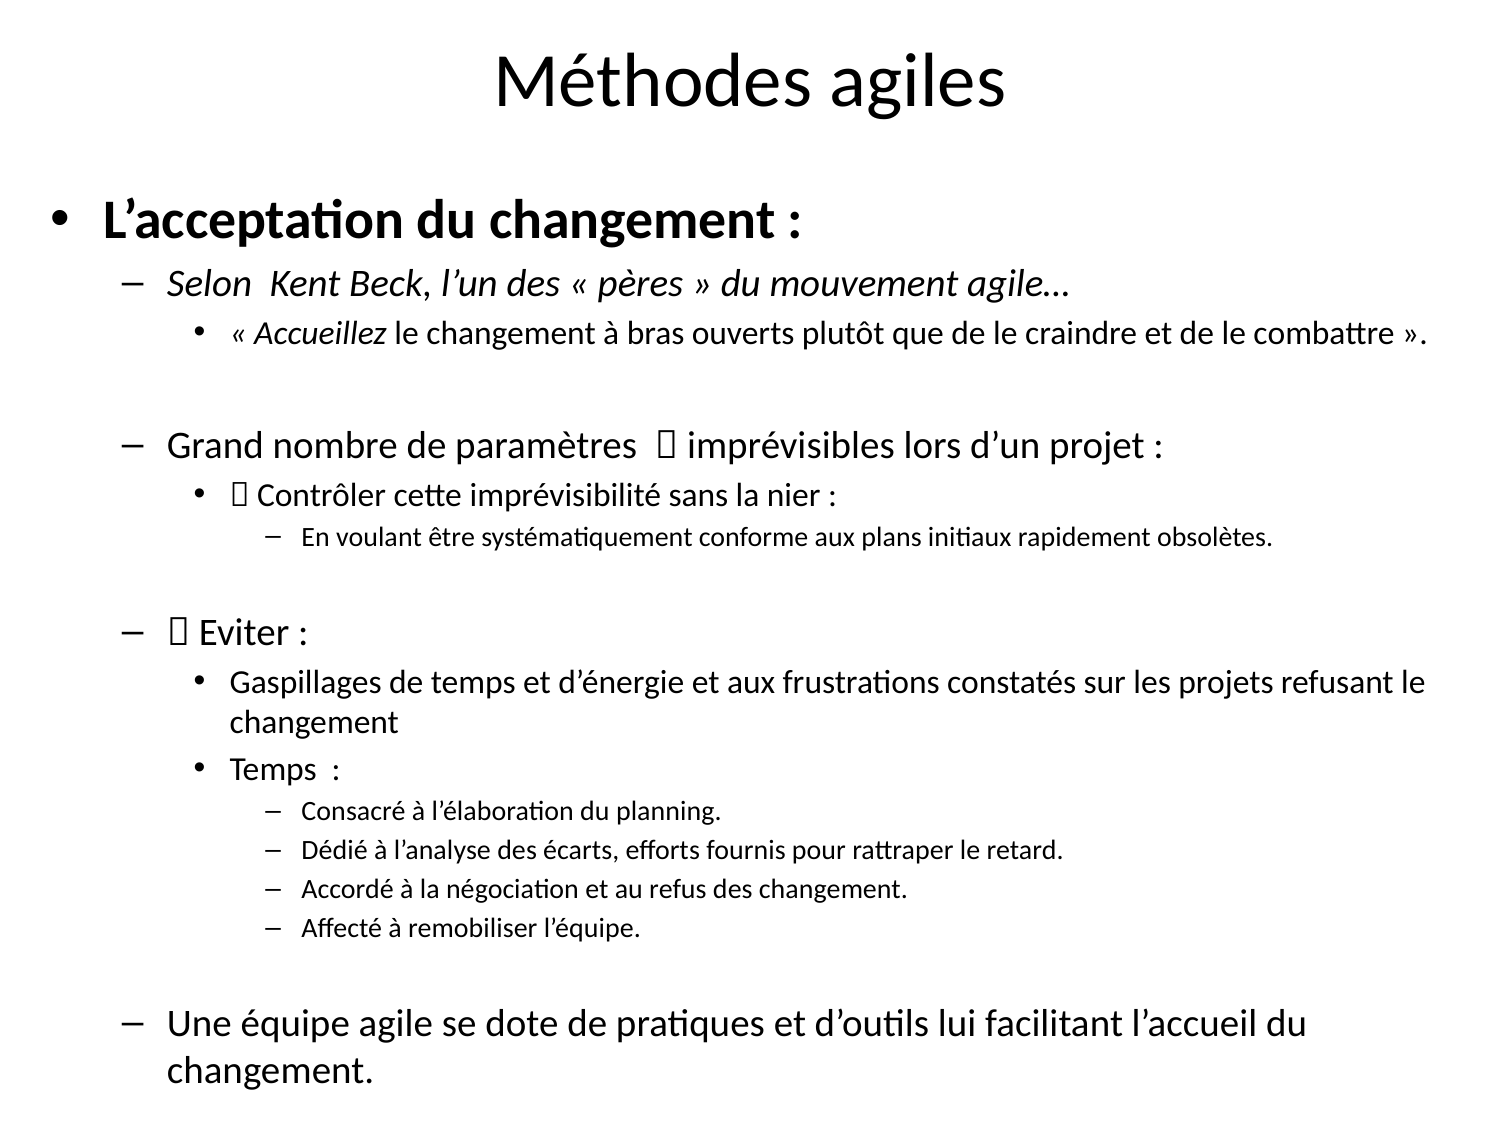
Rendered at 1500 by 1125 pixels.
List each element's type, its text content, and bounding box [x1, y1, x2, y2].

title Méthodes agiles [35, 21, 1465, 129]
list L’acceptation du changement : Selon Kent Beck, l’un des « pères » du mouvement agile… « Accueillez le changement à bras ouverts plutôt que de le craindre et de le combattre ». Grand nombre de paramètres  imprévisibles lors d’un projet :  Contrôler cette imprévisibilité sans la nier : En voulant être systématiquement conforme aux plans initiaux rapidement obsolètes.  Eviter : Gaspillages de temps et d’énergie et aux frustrations constatés sur les projets refusant le changement Temps : Consacré à l’élaboration du planning. Dédié à l’analyse des écarts, efforts fournis pour rattraper le retard. Accordé à la négociation et au refus des changement. Affecté à remobiliser l’équipe. Une équipe agile se dote de pratiques et d’outils lui facilitant l’accueil du changement. [35, 175, 1465, 1125]
